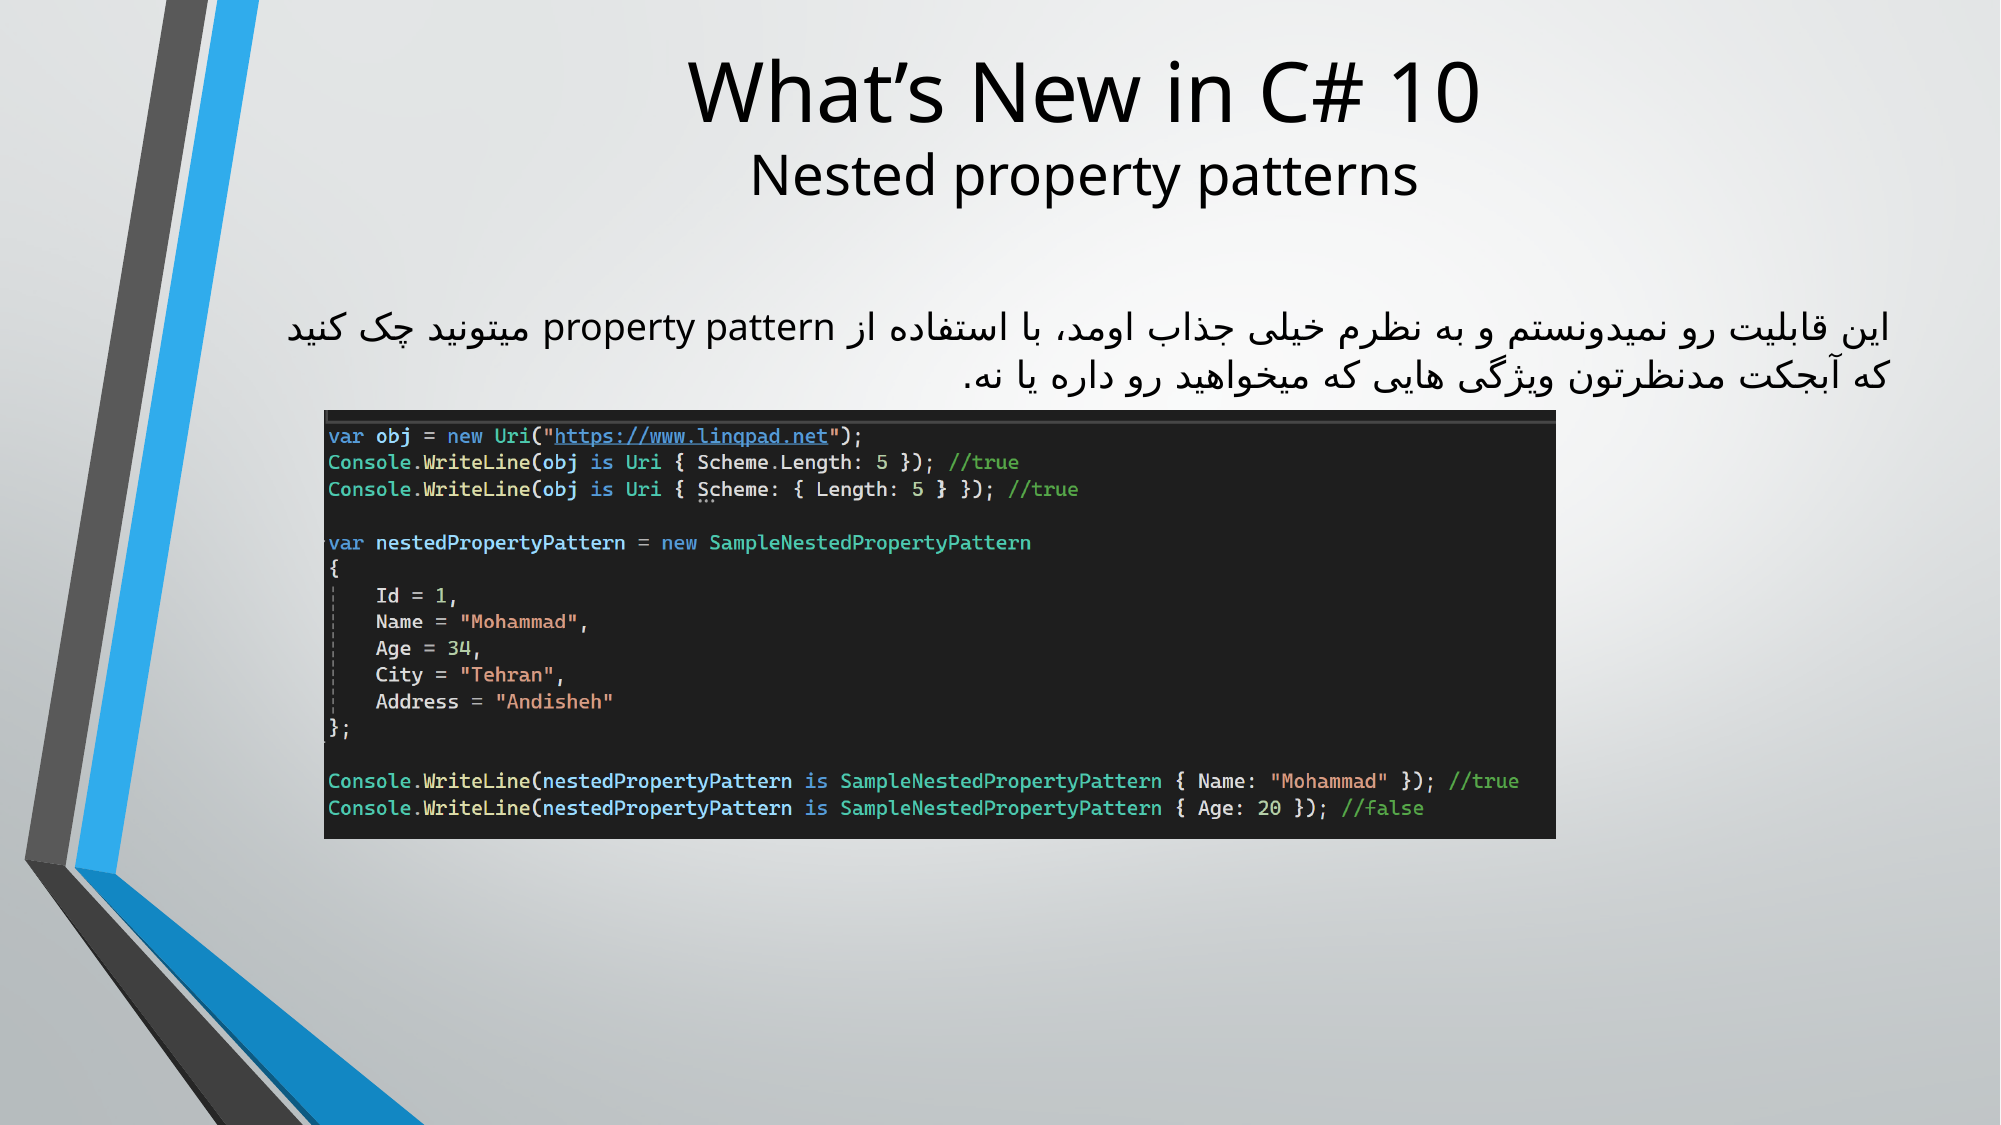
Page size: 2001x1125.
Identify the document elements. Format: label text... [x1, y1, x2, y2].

picture [323, 409, 1556, 839]
list این قابلیت رو نمیدونستم و به نظرم خیلی جذاب اومد، با استفاده از property pattern میتونید چک کنید که آبجکت مدنظرتون ویژگی هایی که میخواهید رو داره یا نه. [263, 292, 1907, 1052]
title What’s New in C# 10 Nested property patterns [263, 27, 1907, 219]
